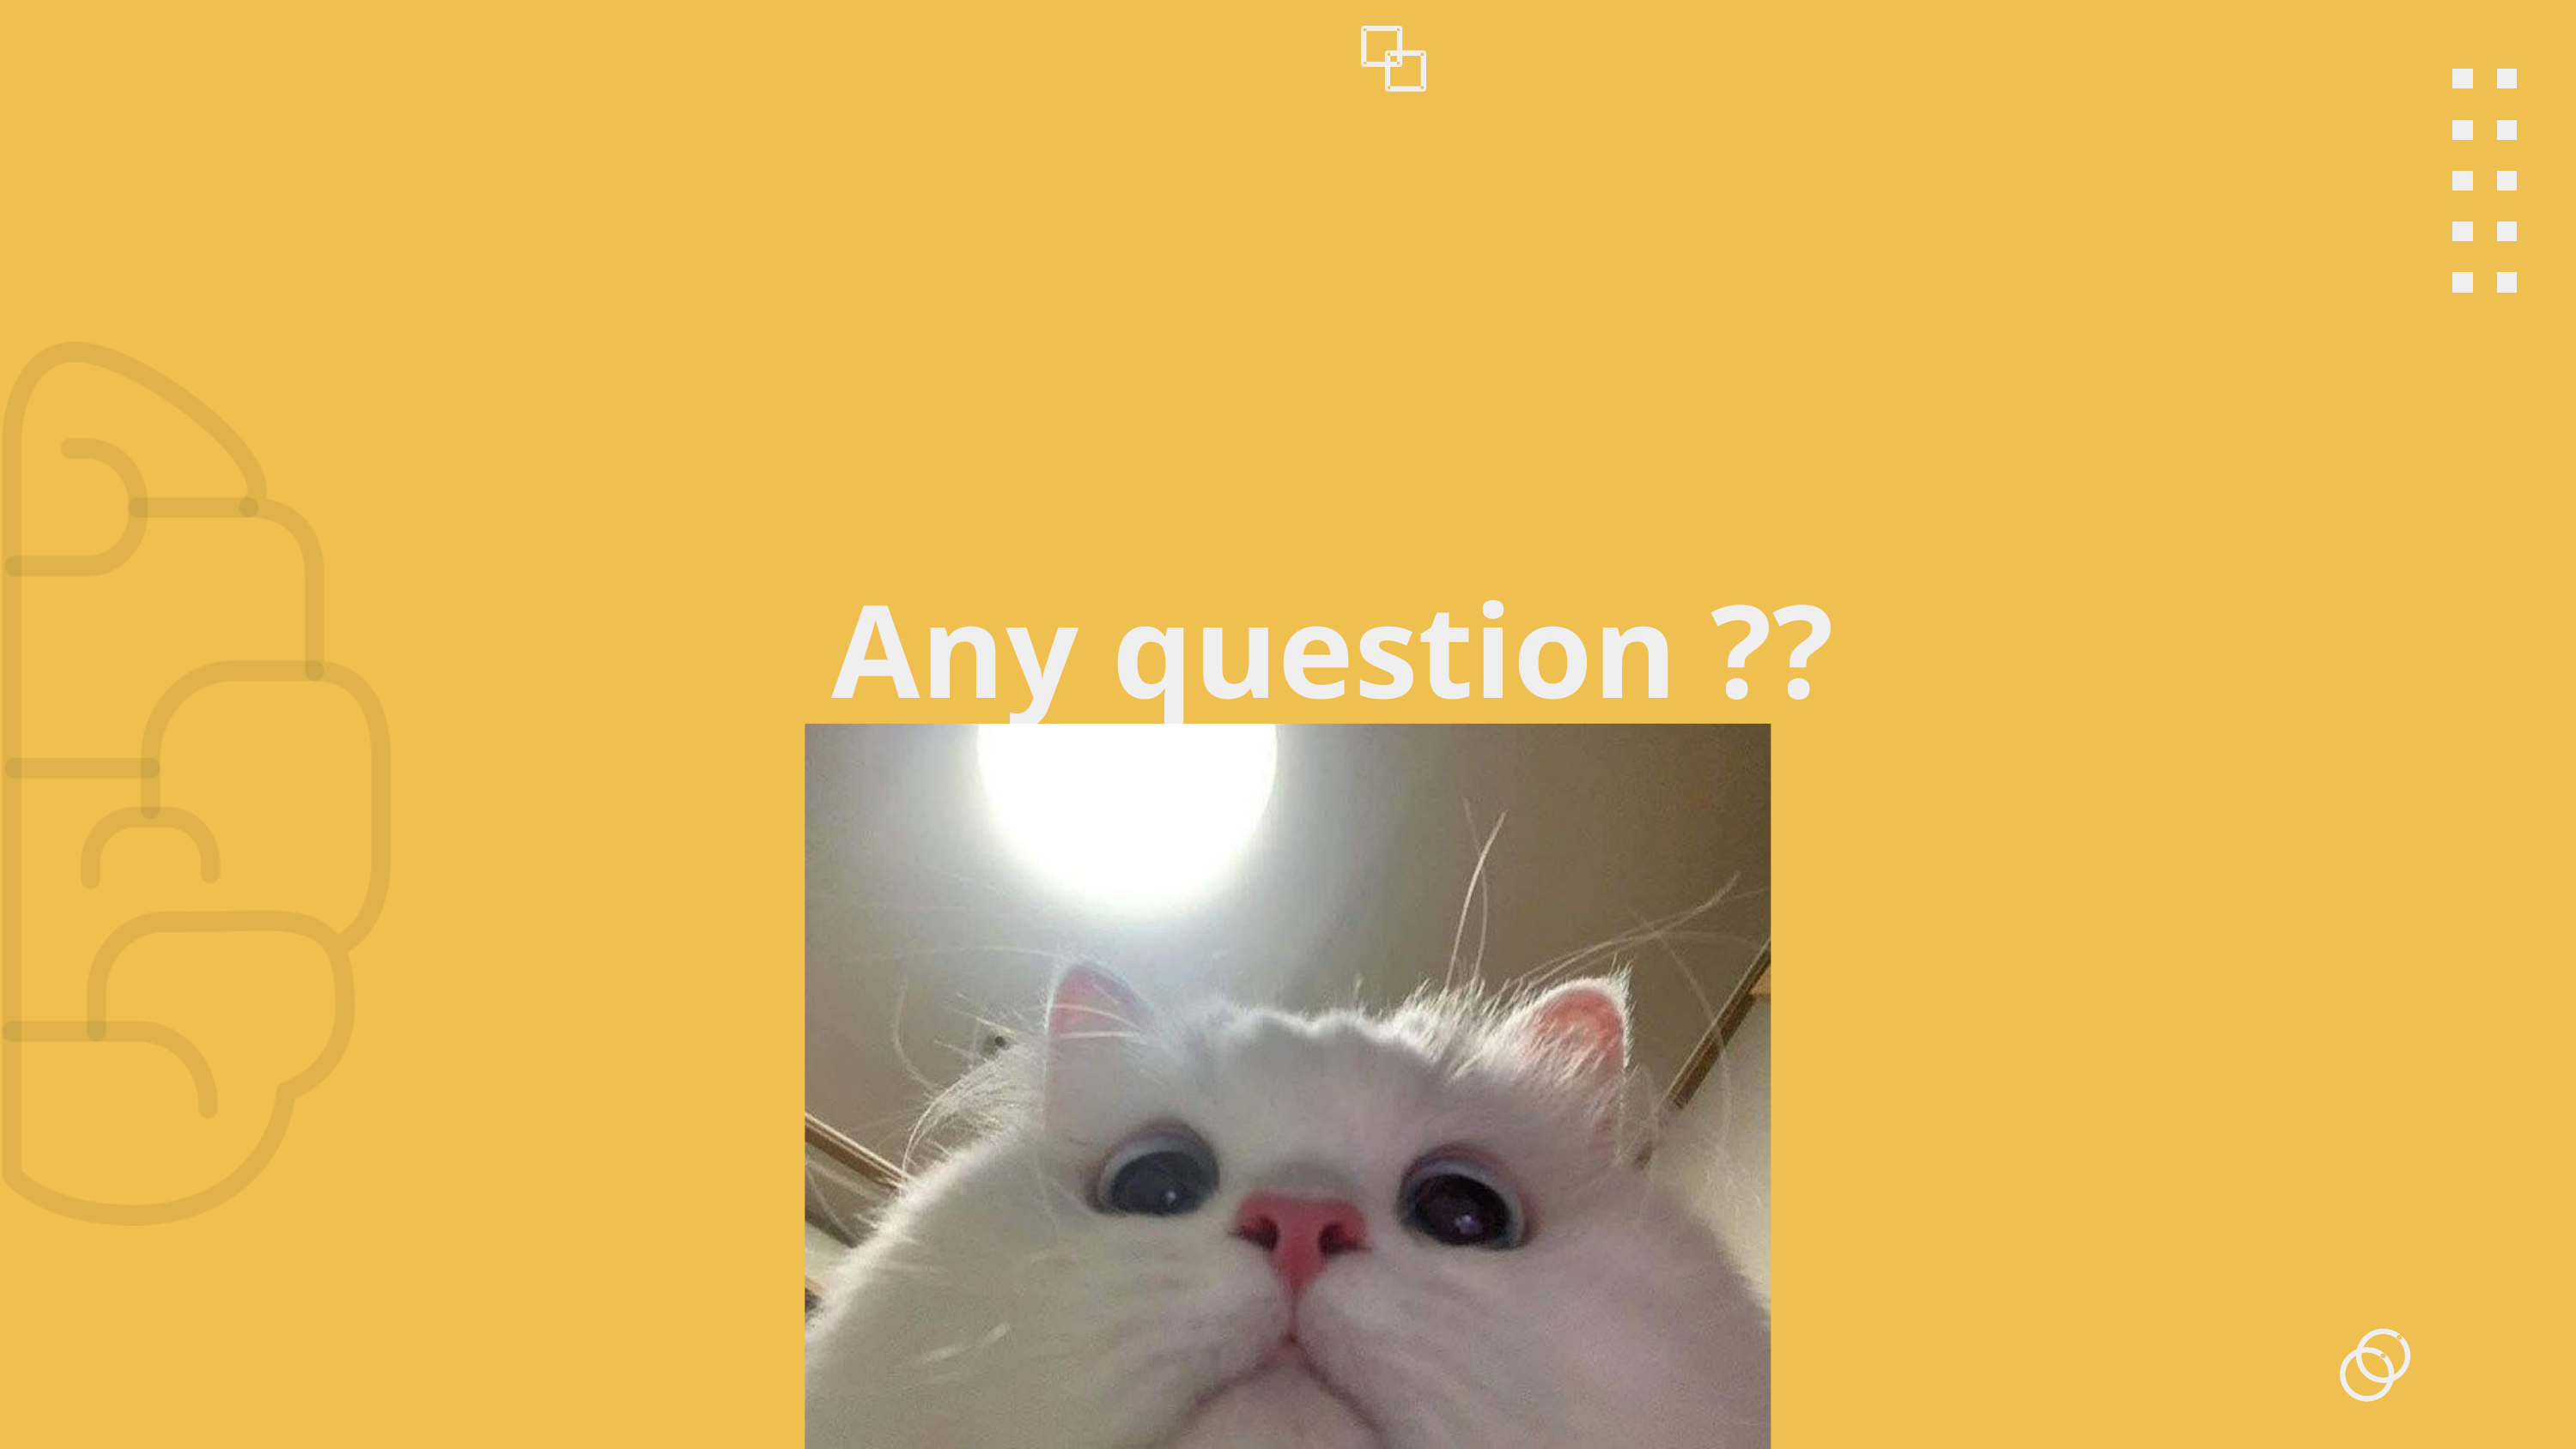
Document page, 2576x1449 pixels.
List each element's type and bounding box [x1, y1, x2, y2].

text_box [1360, 25, 1403, 68]
text_box [2339, 1347, 2395, 1402]
text_box [2452, 272, 2473, 293]
text_box [2452, 119, 2473, 140]
text_box [831, 562, 1901, 724]
text_box [1354, 22, 1433, 101]
text_box [2490, 116, 2524, 149]
text_box [2446, 218, 2477, 252]
text_box [1384, 50, 1427, 92]
text_box [2446, 167, 2477, 201]
text_box [2452, 68, 2473, 89]
text_box [2446, 116, 2477, 149]
text_box [2490, 269, 2524, 302]
text_box [2490, 65, 2524, 99]
text_box [2496, 221, 2517, 242]
text_box [0, 342, 392, 1226]
text_box [2496, 272, 2517, 293]
text_box [2446, 269, 2477, 302]
text_box [2333, 1325, 2416, 1410]
text_box [2446, 65, 2477, 99]
text_box [2496, 119, 2517, 140]
text_box [2452, 170, 2473, 191]
text_box [2452, 221, 2473, 242]
text_box [799, 560, 1906, 1449]
text_box [2490, 167, 2524, 201]
text_box [2496, 68, 2517, 89]
text_box [2496, 170, 2517, 191]
text_box [2490, 218, 2524, 252]
text_box [805, 724, 1771, 1449]
text_box [2355, 1328, 2411, 1384]
